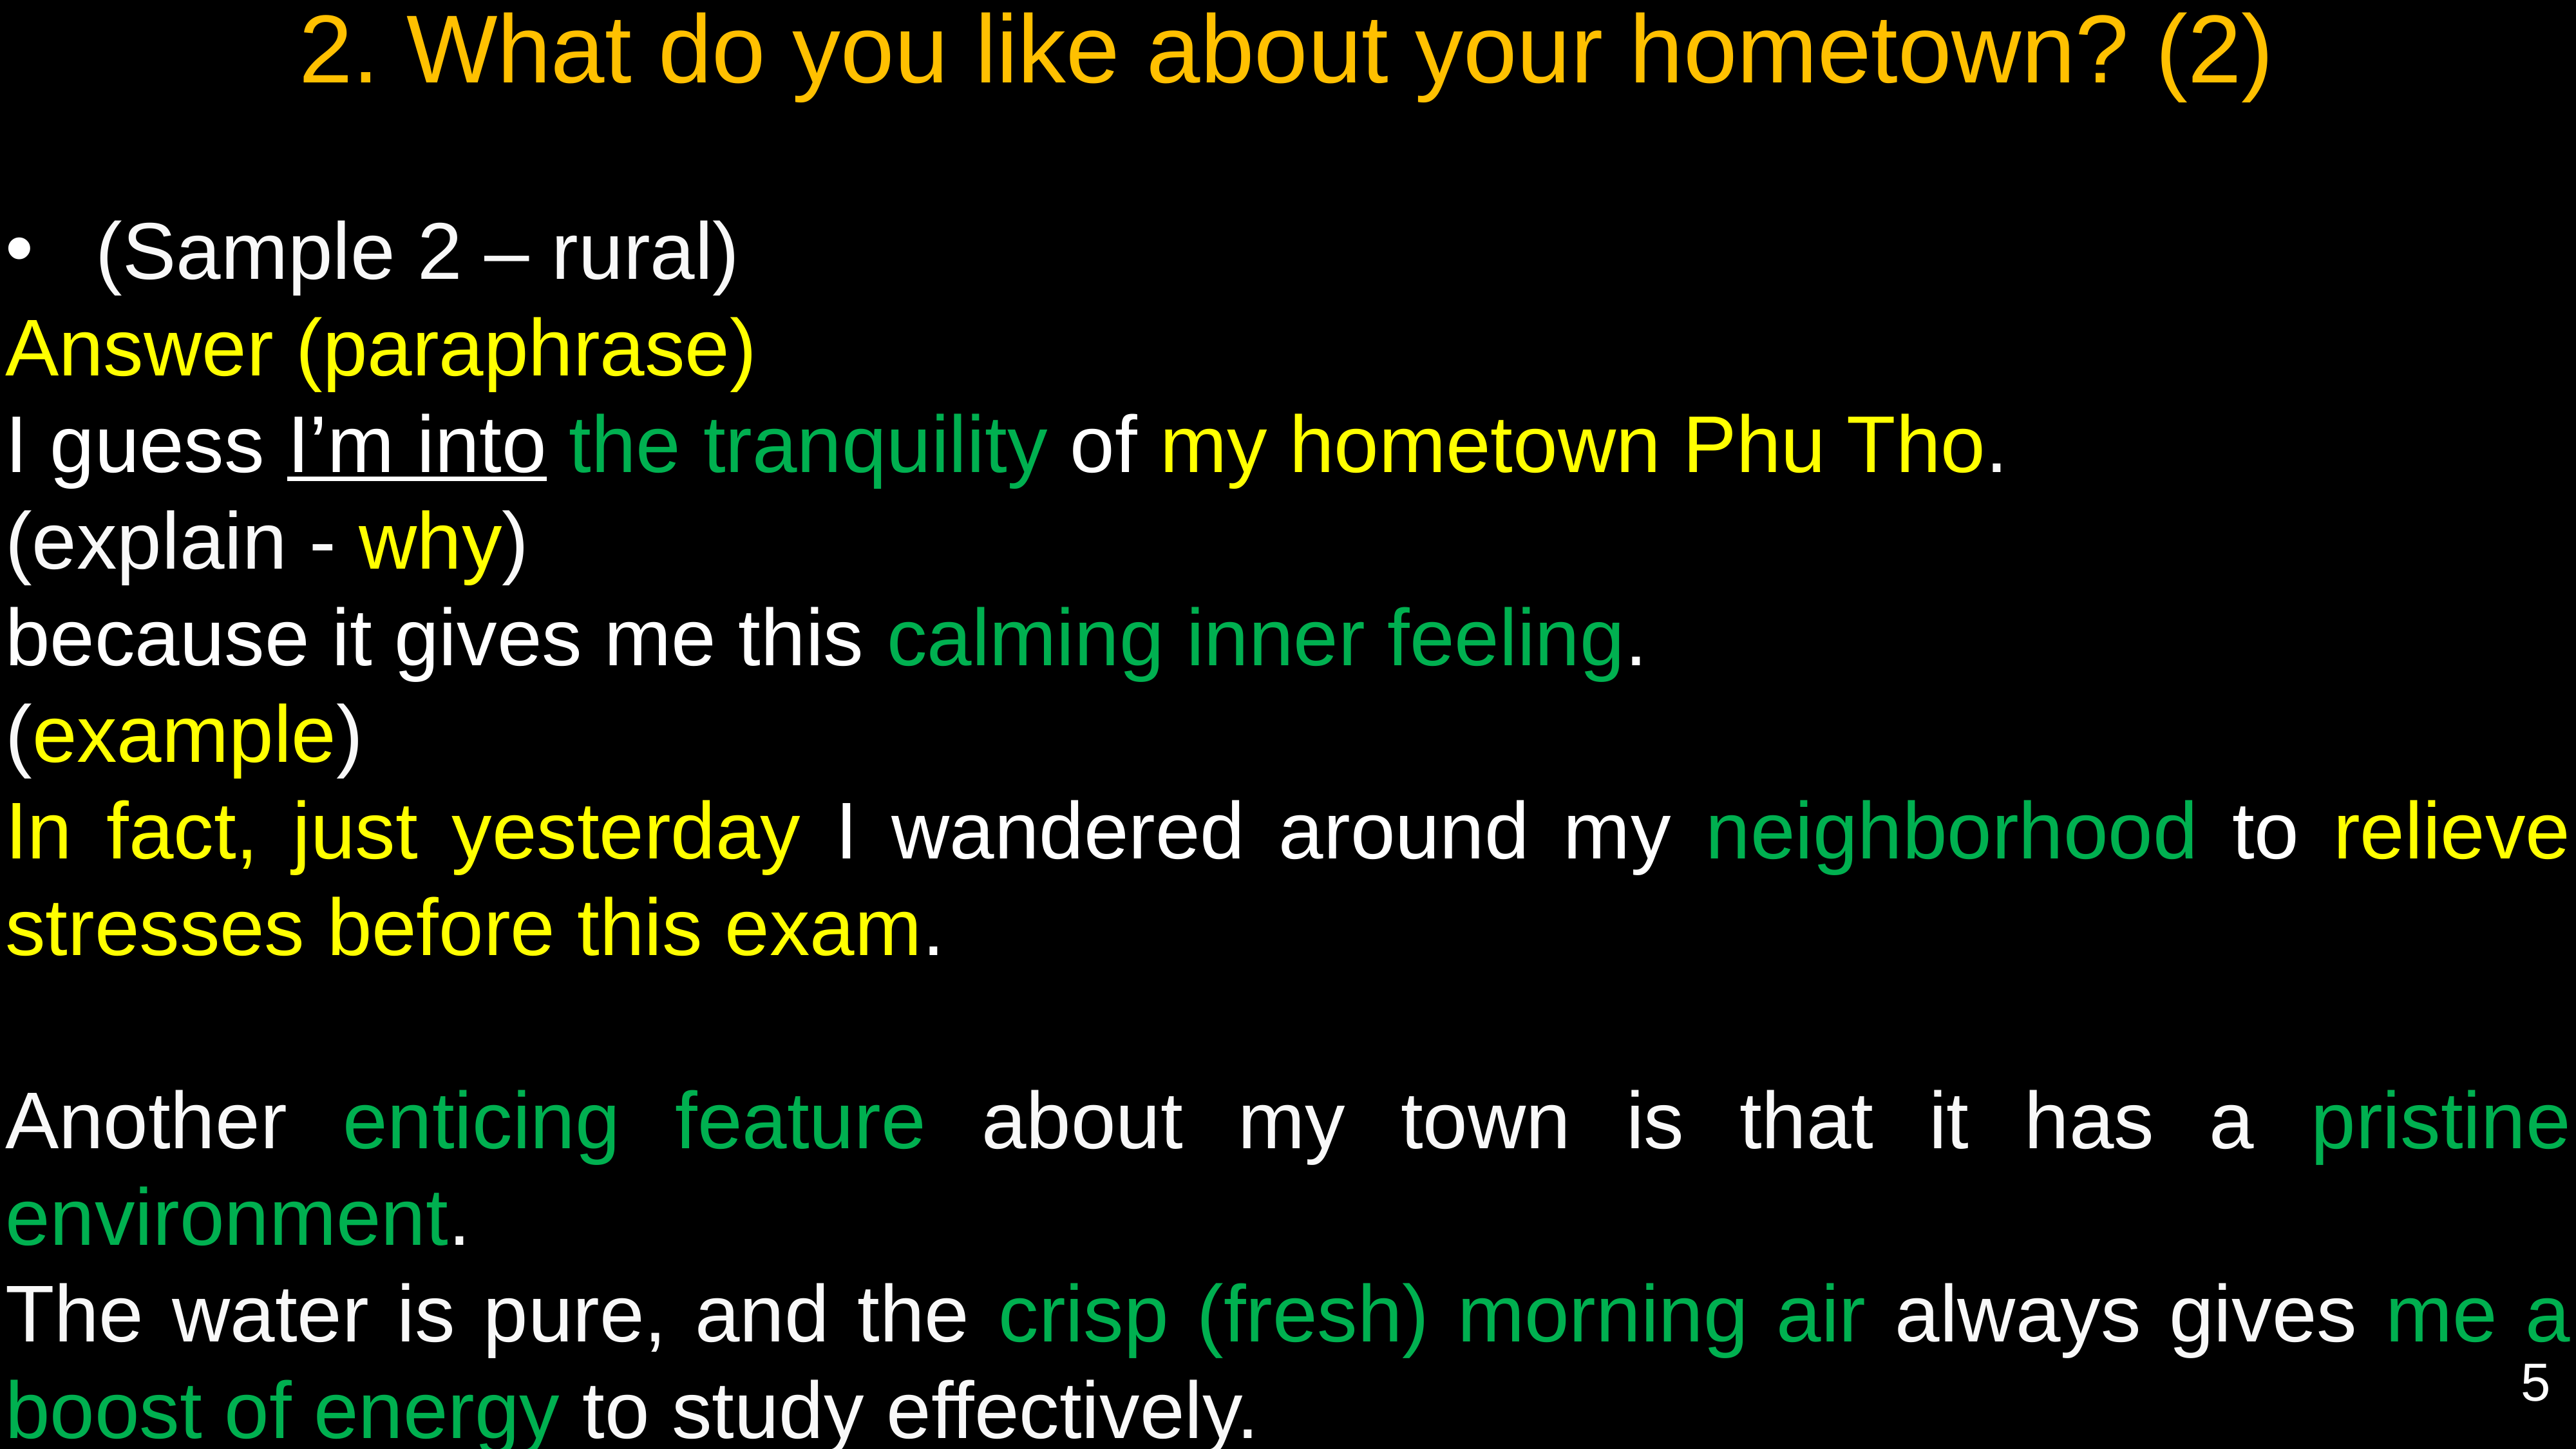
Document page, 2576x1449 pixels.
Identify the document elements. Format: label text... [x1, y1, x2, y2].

list 2. What do you like about your hometown? (2) (Sample 2 – rural) Answer (paraphrase) I guess I’m into the tranquility of my hometown Phu Tho. (explain - why) because it gives me this calming inner feeling. (example) In fact, just yesterday I wandered around my neighborhood to relieve stresses before this exam. Another enticing feature about my town is that it has a pristine environment. The water is pure, and the crisp (fresh) morning air always gives me a boost of energy to study effectively. [0, 233, 2576, 1208]
slide_number 5 [2480, 1340, 2561, 1419]
